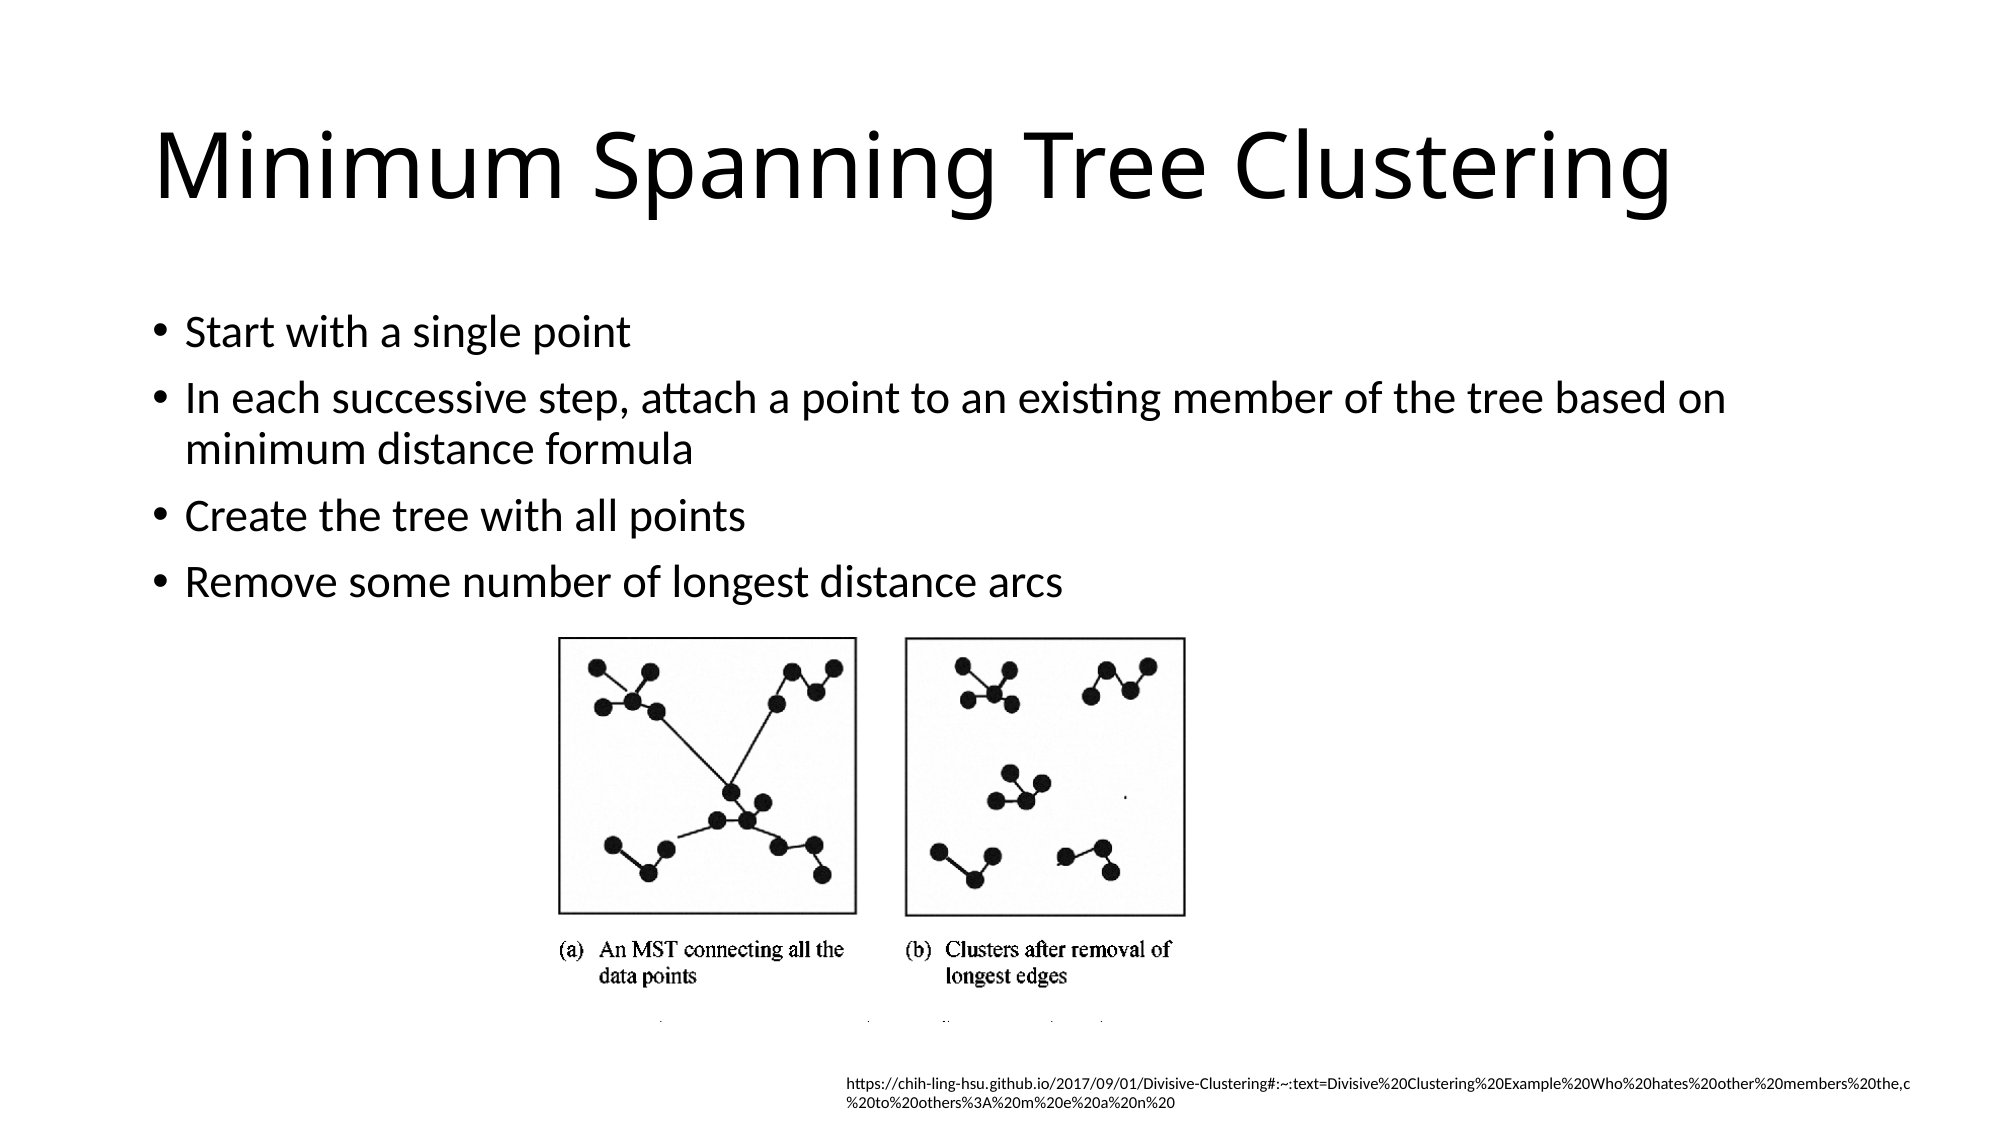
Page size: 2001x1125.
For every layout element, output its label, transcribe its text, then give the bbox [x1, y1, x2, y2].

picture [557, 635, 1187, 1022]
list Start with a single point In each successive step, attach a point to an existing member of the tree based on minimum distance formula Create the tree with all points Remove some number of longest distance arcs [137, 299, 1863, 619]
text_box https://chih-ling-hsu.github.io/2017/09/01/Divisive-Clustering#:~:text=Divisive%20Clustering%20Example%20Who%20hates%20other%20members%20the,c%20to%20others%3A%20m%20e%20a%20n%20 [831, 1065, 1959, 1120]
title Minimum Spanning Tree Clustering [137, 59, 1863, 278]
